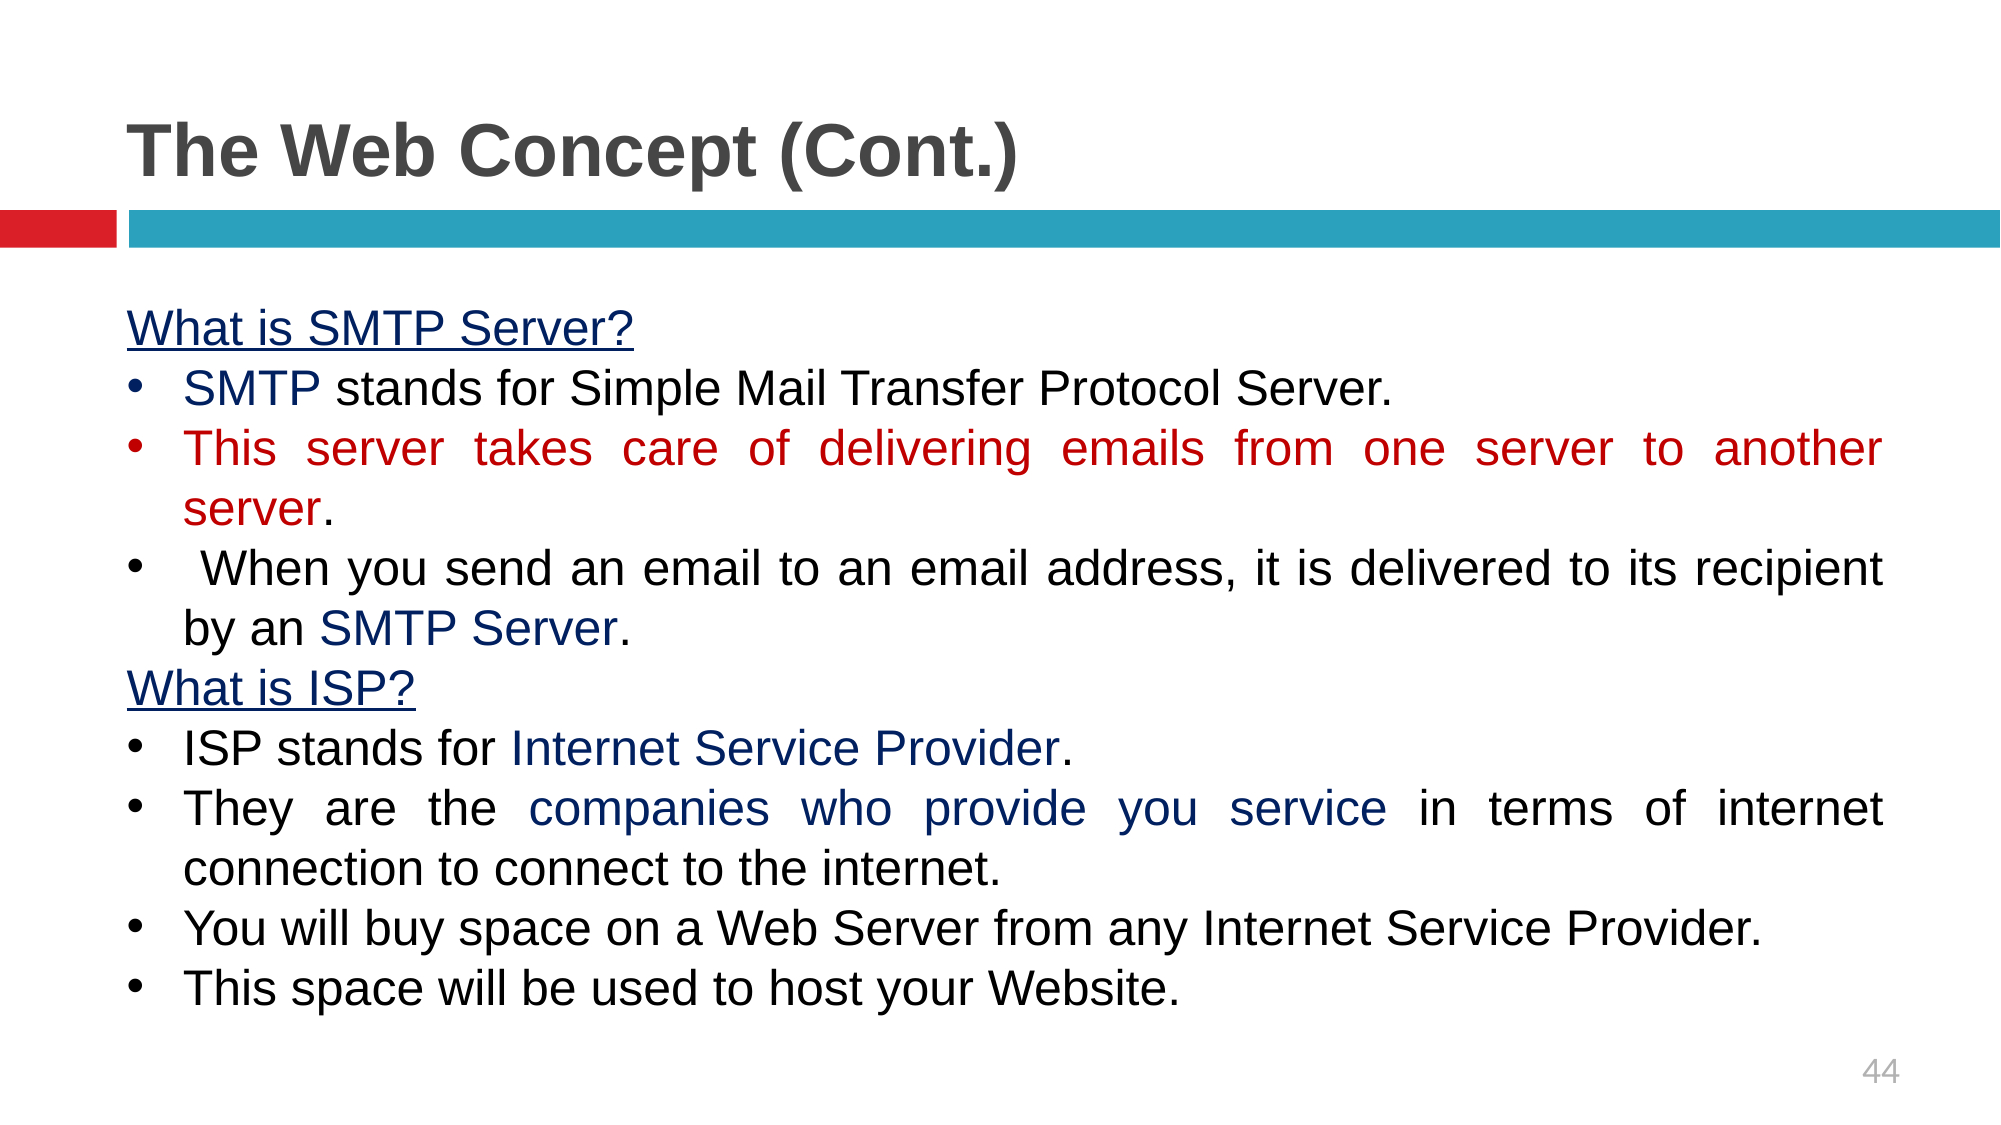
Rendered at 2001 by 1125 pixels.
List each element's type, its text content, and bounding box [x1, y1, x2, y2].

list What is SMTP Server? SMTP stands for Simple Mail Transfer Protocol Server. This server takes care of delivering emails from one server to another server. When you send an email to an email address, it is delivered to its recipient by an SMTP Server. What is ISP? ISP stands for Internet Service Provider. They are the companies who provide you service in terms of internet connection to connect to the internet. You will buy space on a Web Server from any Internet Service Provider. This space will be used to host your Website. [126, 295, 1885, 1125]
title The Web Concept (Cont.) [126, 101, 2000, 193]
slide_number 44 [1440, 1046, 1900, 1092]
